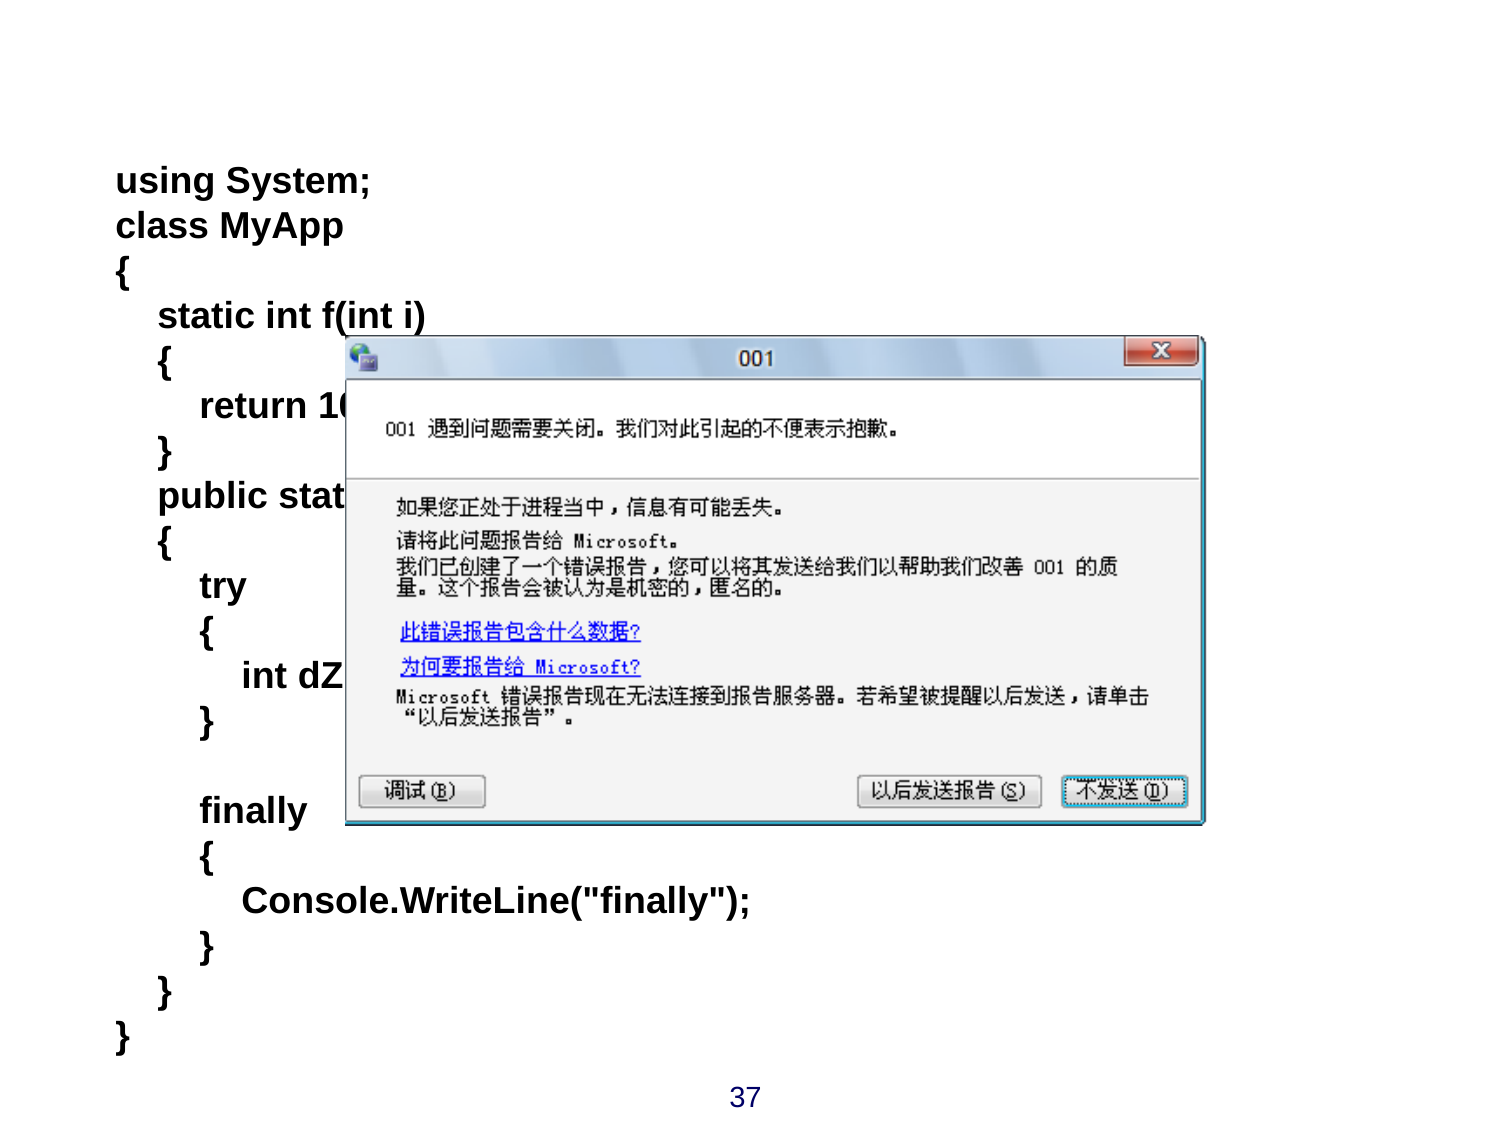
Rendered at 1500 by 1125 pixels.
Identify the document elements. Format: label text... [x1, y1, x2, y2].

picture [345, 335, 1209, 826]
slide_number 37 [667, 1071, 777, 1102]
list using System; class MyApp { static int f(int i) { return 100 / i; } public static void Main() { try { int dZero = f(0); } finally { Console.WriteLine("finally"); } } } [100, 149, 1388, 1071]
